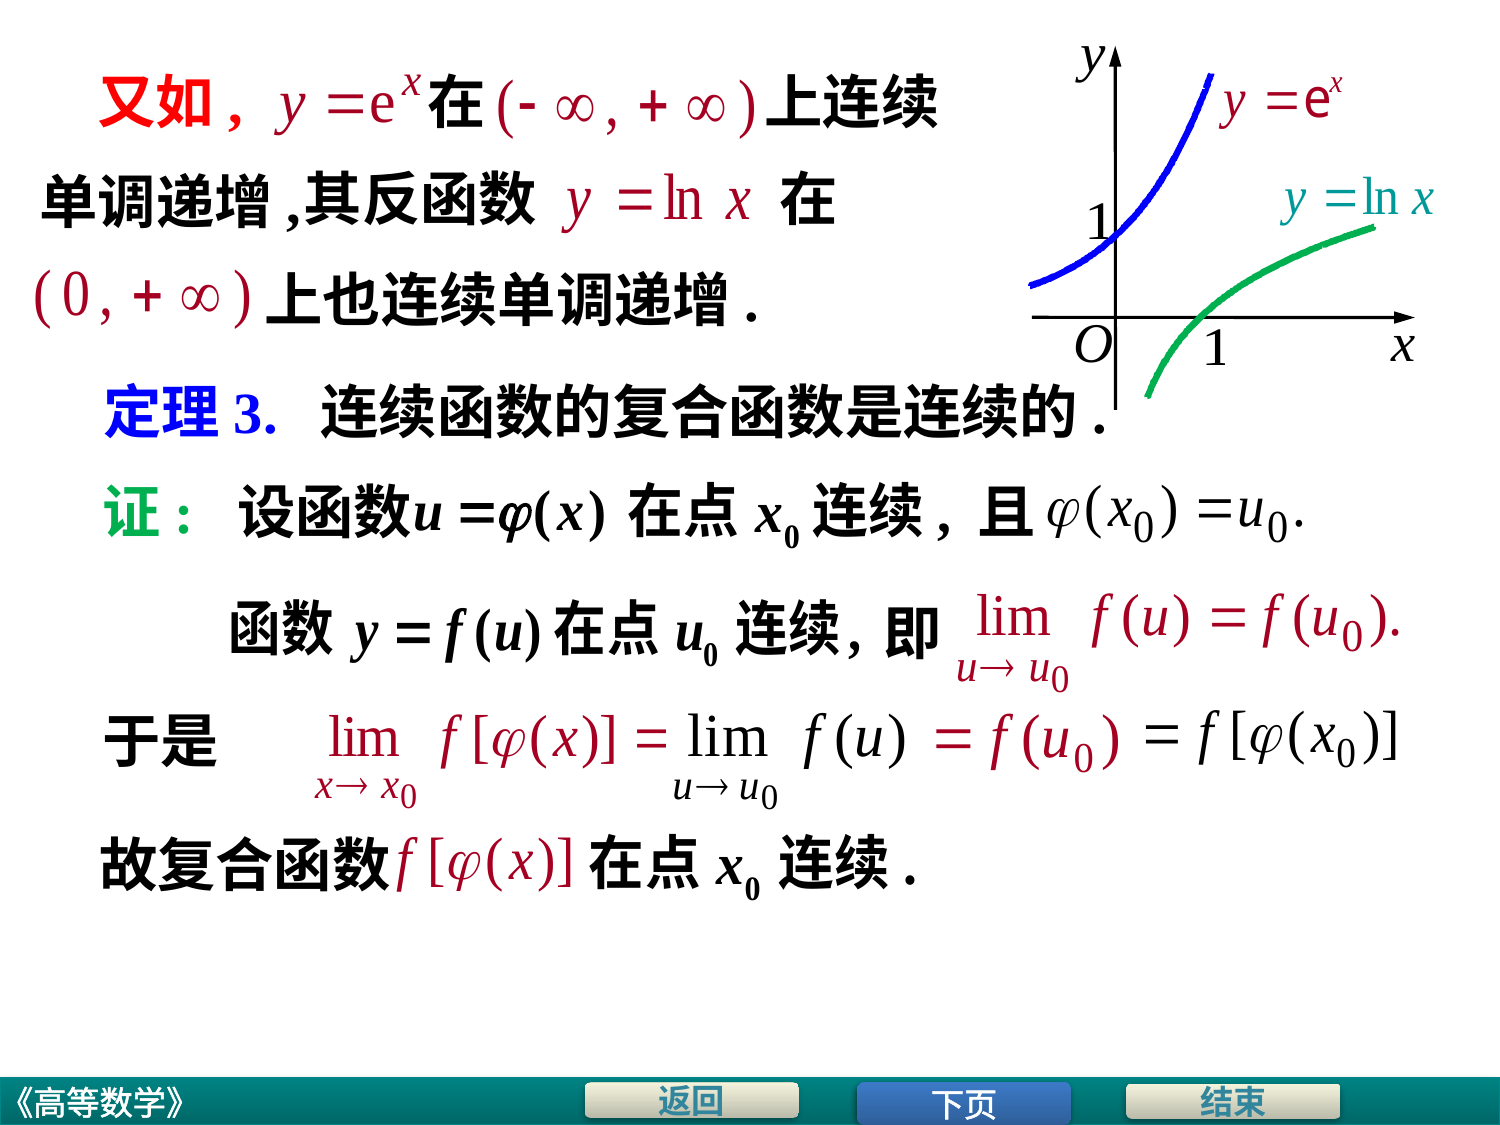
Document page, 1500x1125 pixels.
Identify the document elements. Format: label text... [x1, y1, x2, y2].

text_box 下页 [856, 1082, 1072, 1125]
text_box 证: 设函数 [87, 467, 438, 553]
text_box 且 [962, 467, 1051, 553]
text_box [618, 473, 963, 563]
title 定理3. 连续函数的复合函数是连续的. [88, 367, 1151, 468]
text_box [270, 54, 426, 141]
text_box 单调递增, [24, 157, 338, 243]
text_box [953, 584, 1402, 698]
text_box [1031, 42, 1418, 225]
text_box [1204, 322, 1226, 368]
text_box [1275, 171, 1438, 231]
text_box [1137, 701, 1401, 773]
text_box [1029, 73, 1212, 287]
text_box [223, 590, 869, 681]
text_box 故复合函数 [84, 820, 460, 906]
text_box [1087, 197, 1109, 243]
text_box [927, 704, 1124, 778]
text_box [309, 704, 667, 814]
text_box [381, 832, 574, 898]
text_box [1031, 240, 1418, 411]
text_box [1210, 57, 1353, 138]
text_box 上也连续单调递增. [261, 255, 800, 340]
text_box 即 [868, 588, 949, 674]
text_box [1045, 475, 1306, 547]
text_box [669, 703, 910, 815]
text_box 其反函数 [289, 155, 547, 240]
text_box 又如, [82, 57, 265, 143]
text_box 于是 [87, 696, 250, 782]
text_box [1147, 226, 1375, 398]
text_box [404, 476, 614, 555]
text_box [579, 825, 924, 915]
text_box 在 [766, 155, 865, 240]
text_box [24, 254, 260, 339]
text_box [487, 65, 769, 150]
text_box 在 [428, 57, 575, 143]
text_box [550, 159, 765, 243]
text_box 上连续 [749, 57, 963, 143]
